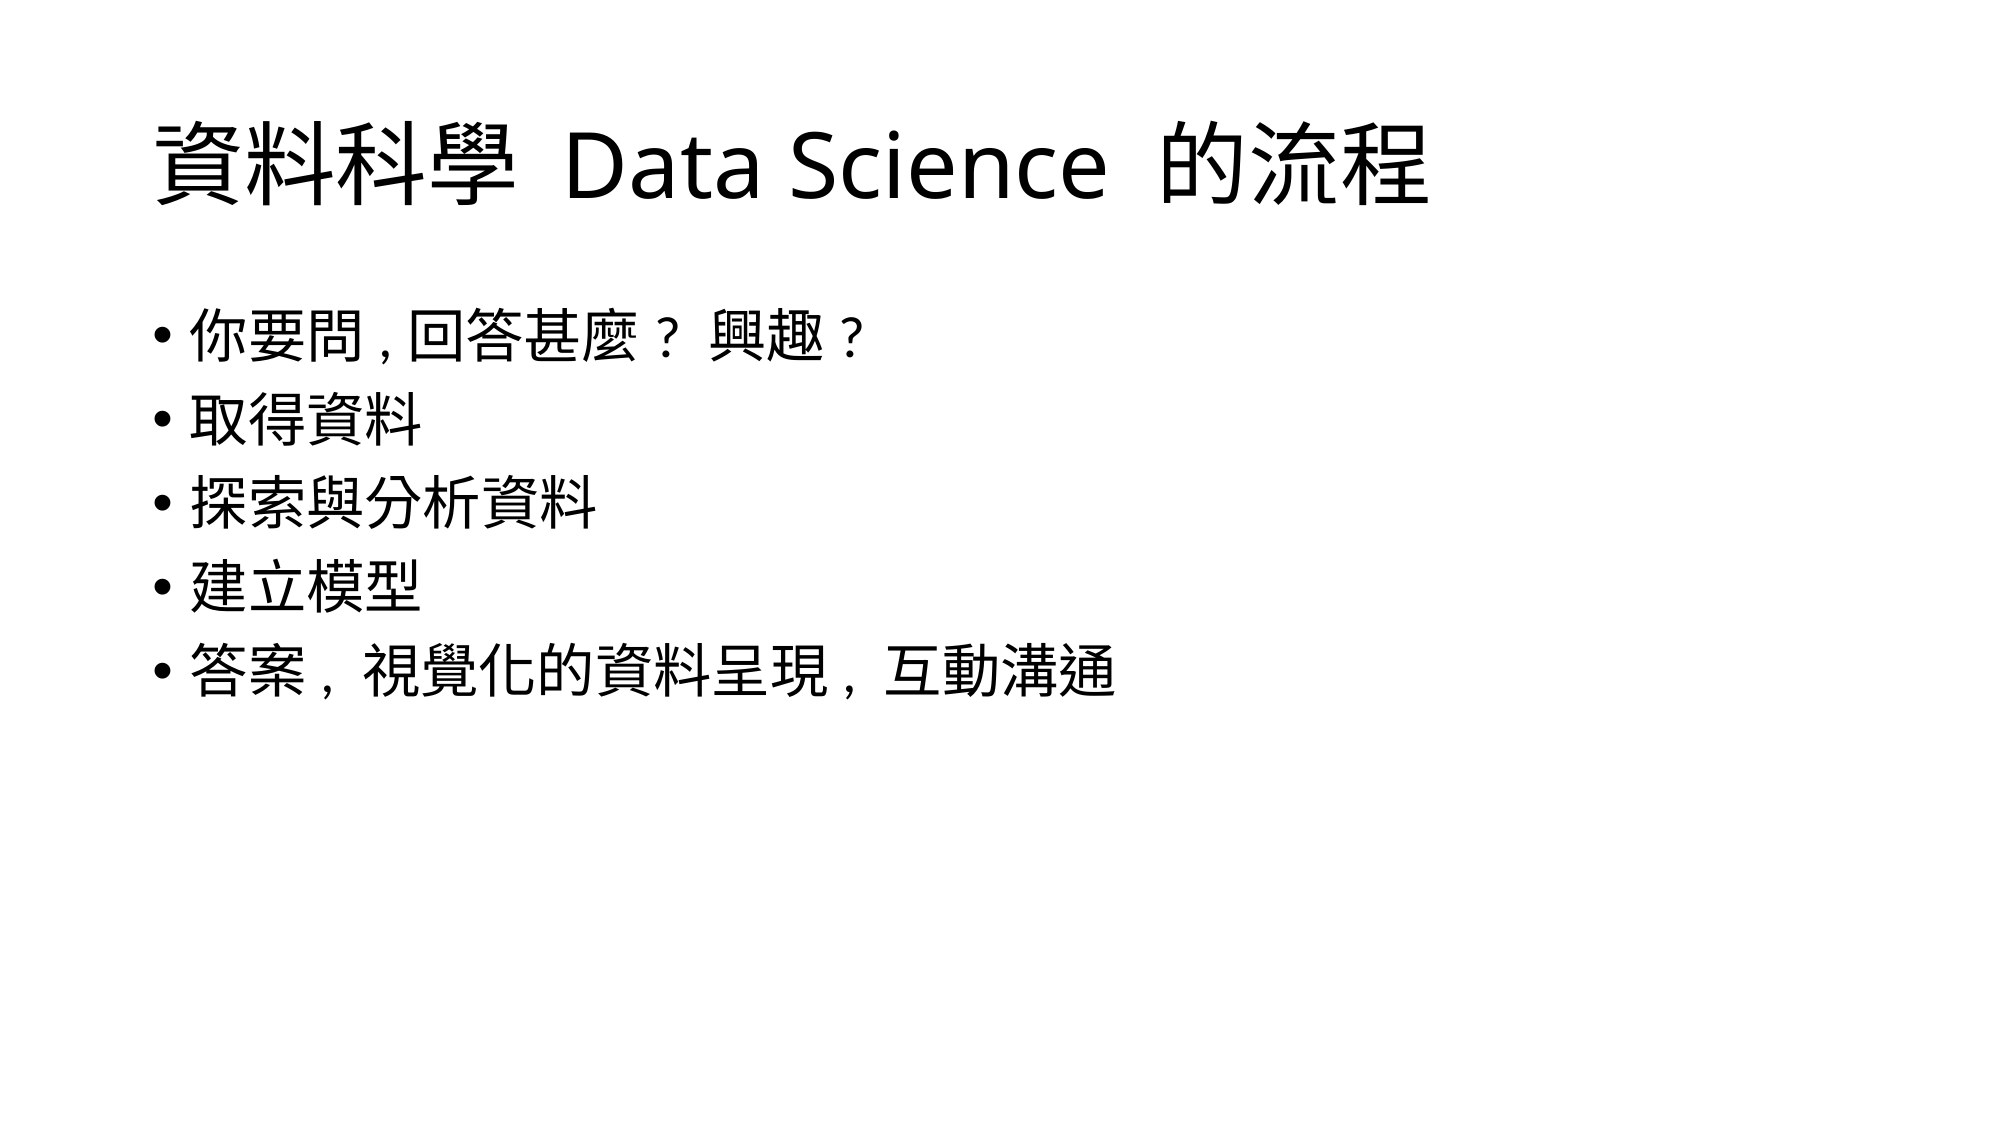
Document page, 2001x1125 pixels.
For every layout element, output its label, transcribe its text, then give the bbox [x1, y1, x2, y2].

list 你要問,回答甚麼? 興趣? 取得資料 探索與分析資料 建立模型 答案, 視覺化的資料呈現, 互動溝通 [137, 299, 1863, 1014]
title 資料科學 Data Science 的流程 [137, 59, 1863, 278]
